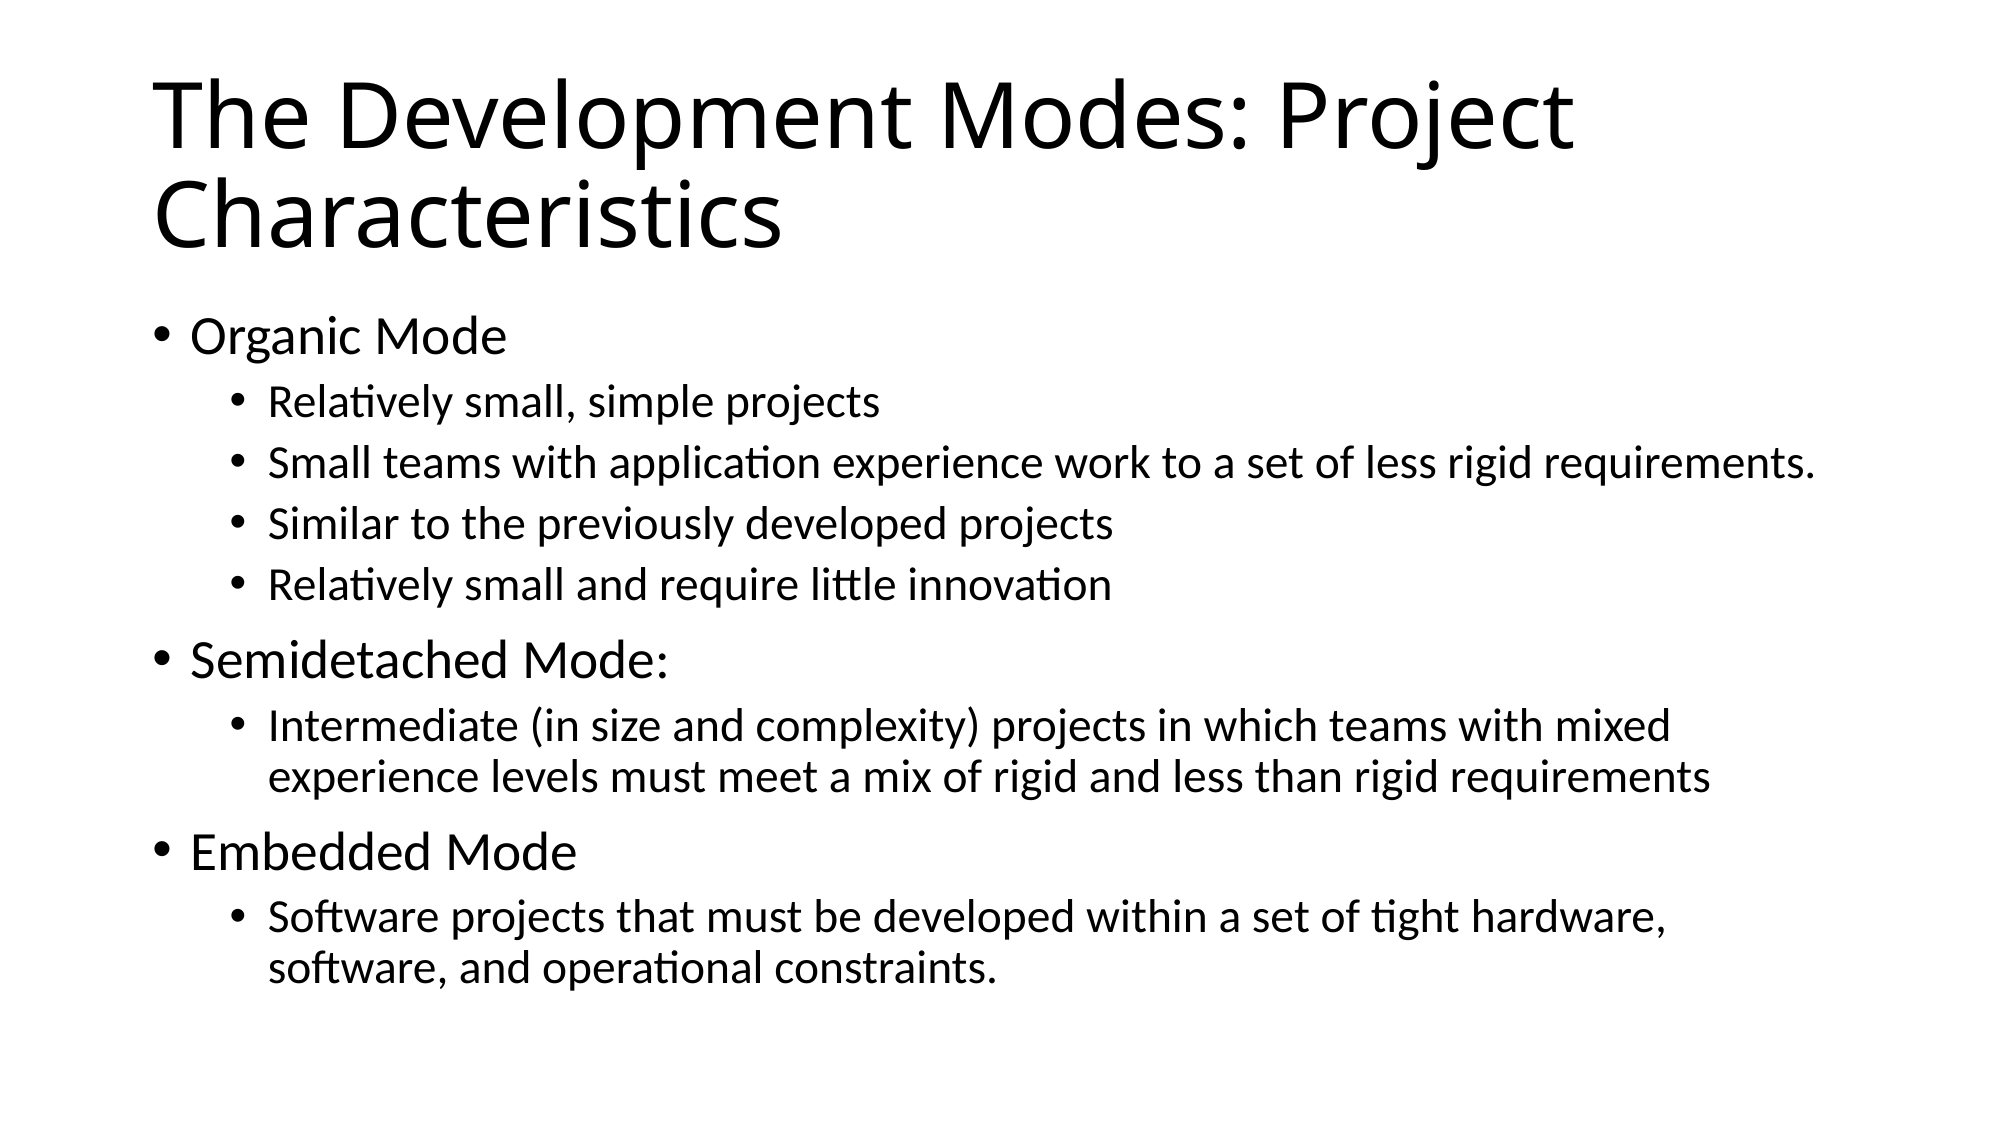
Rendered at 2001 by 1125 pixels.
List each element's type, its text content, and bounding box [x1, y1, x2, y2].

title The Development Modes: Project Characteristics [137, 59, 1863, 278]
list Organic Mode Relatively small, simple projects Small teams with application experience work to a set of less rigid requirements. Similar to the previously developed projects Relatively small and require little innovation Semidetached Mode: Intermediate (in size and complexity) projects in which teams with mixed experience levels must meet a mix of rigid and less than rigid requirements Embedded Mode Software projects that must be developed within a set of tight hardware, software, and operational constraints. [137, 299, 1863, 1014]
